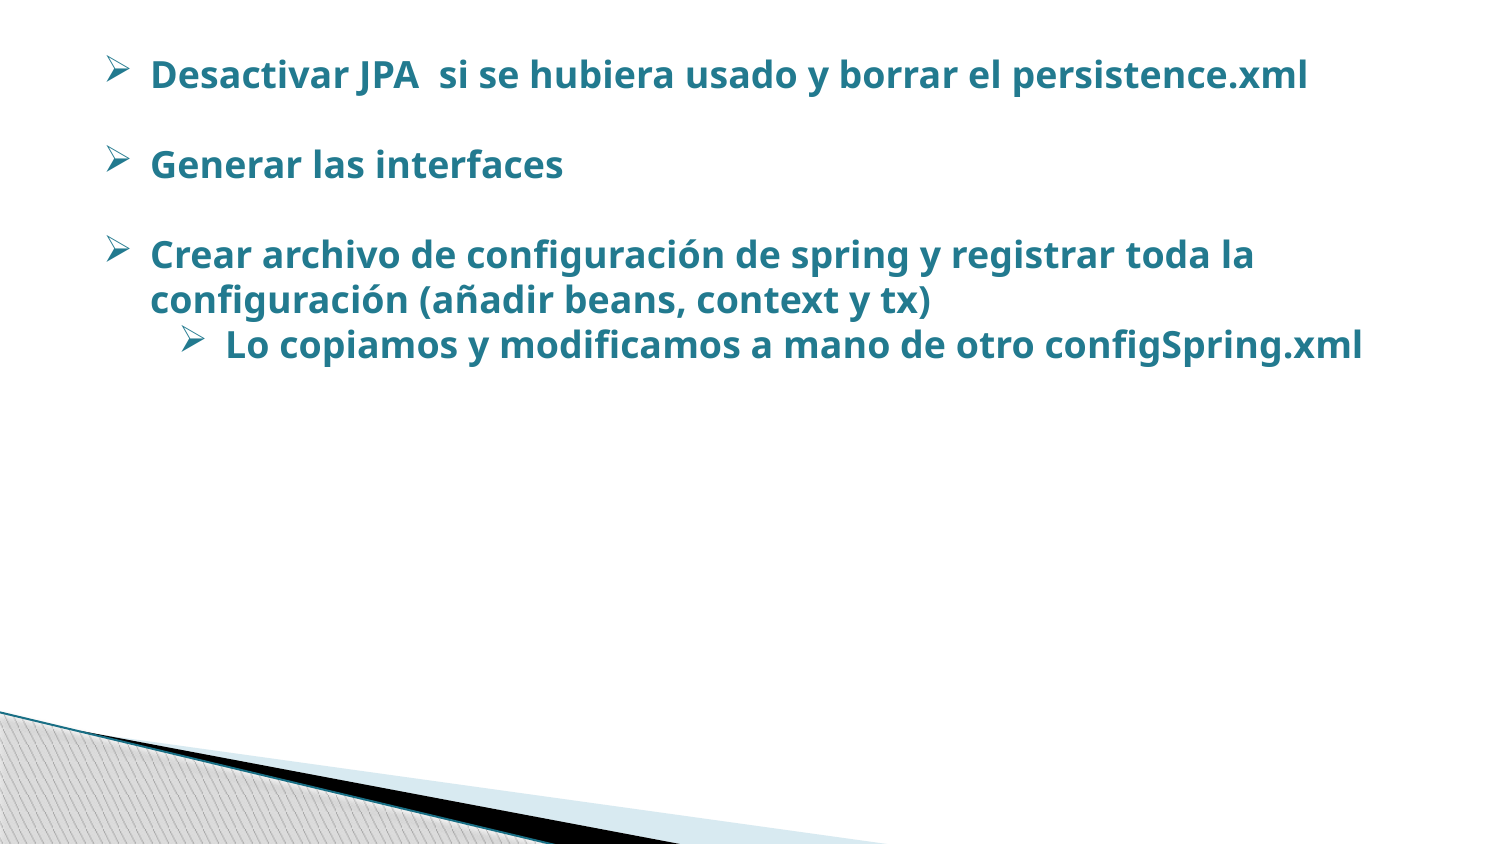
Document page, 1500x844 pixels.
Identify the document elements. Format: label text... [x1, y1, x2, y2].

text_box Desactivar JPA si se hubiera usado y borrar el persistence.xml Generar las interfaces Crear archivo de configuración de spring y registrar toda la configuración (añadir beans, context y tx) Lo copiamos y modificamos a mano de otro configSpring.xml [88, 43, 1436, 464]
